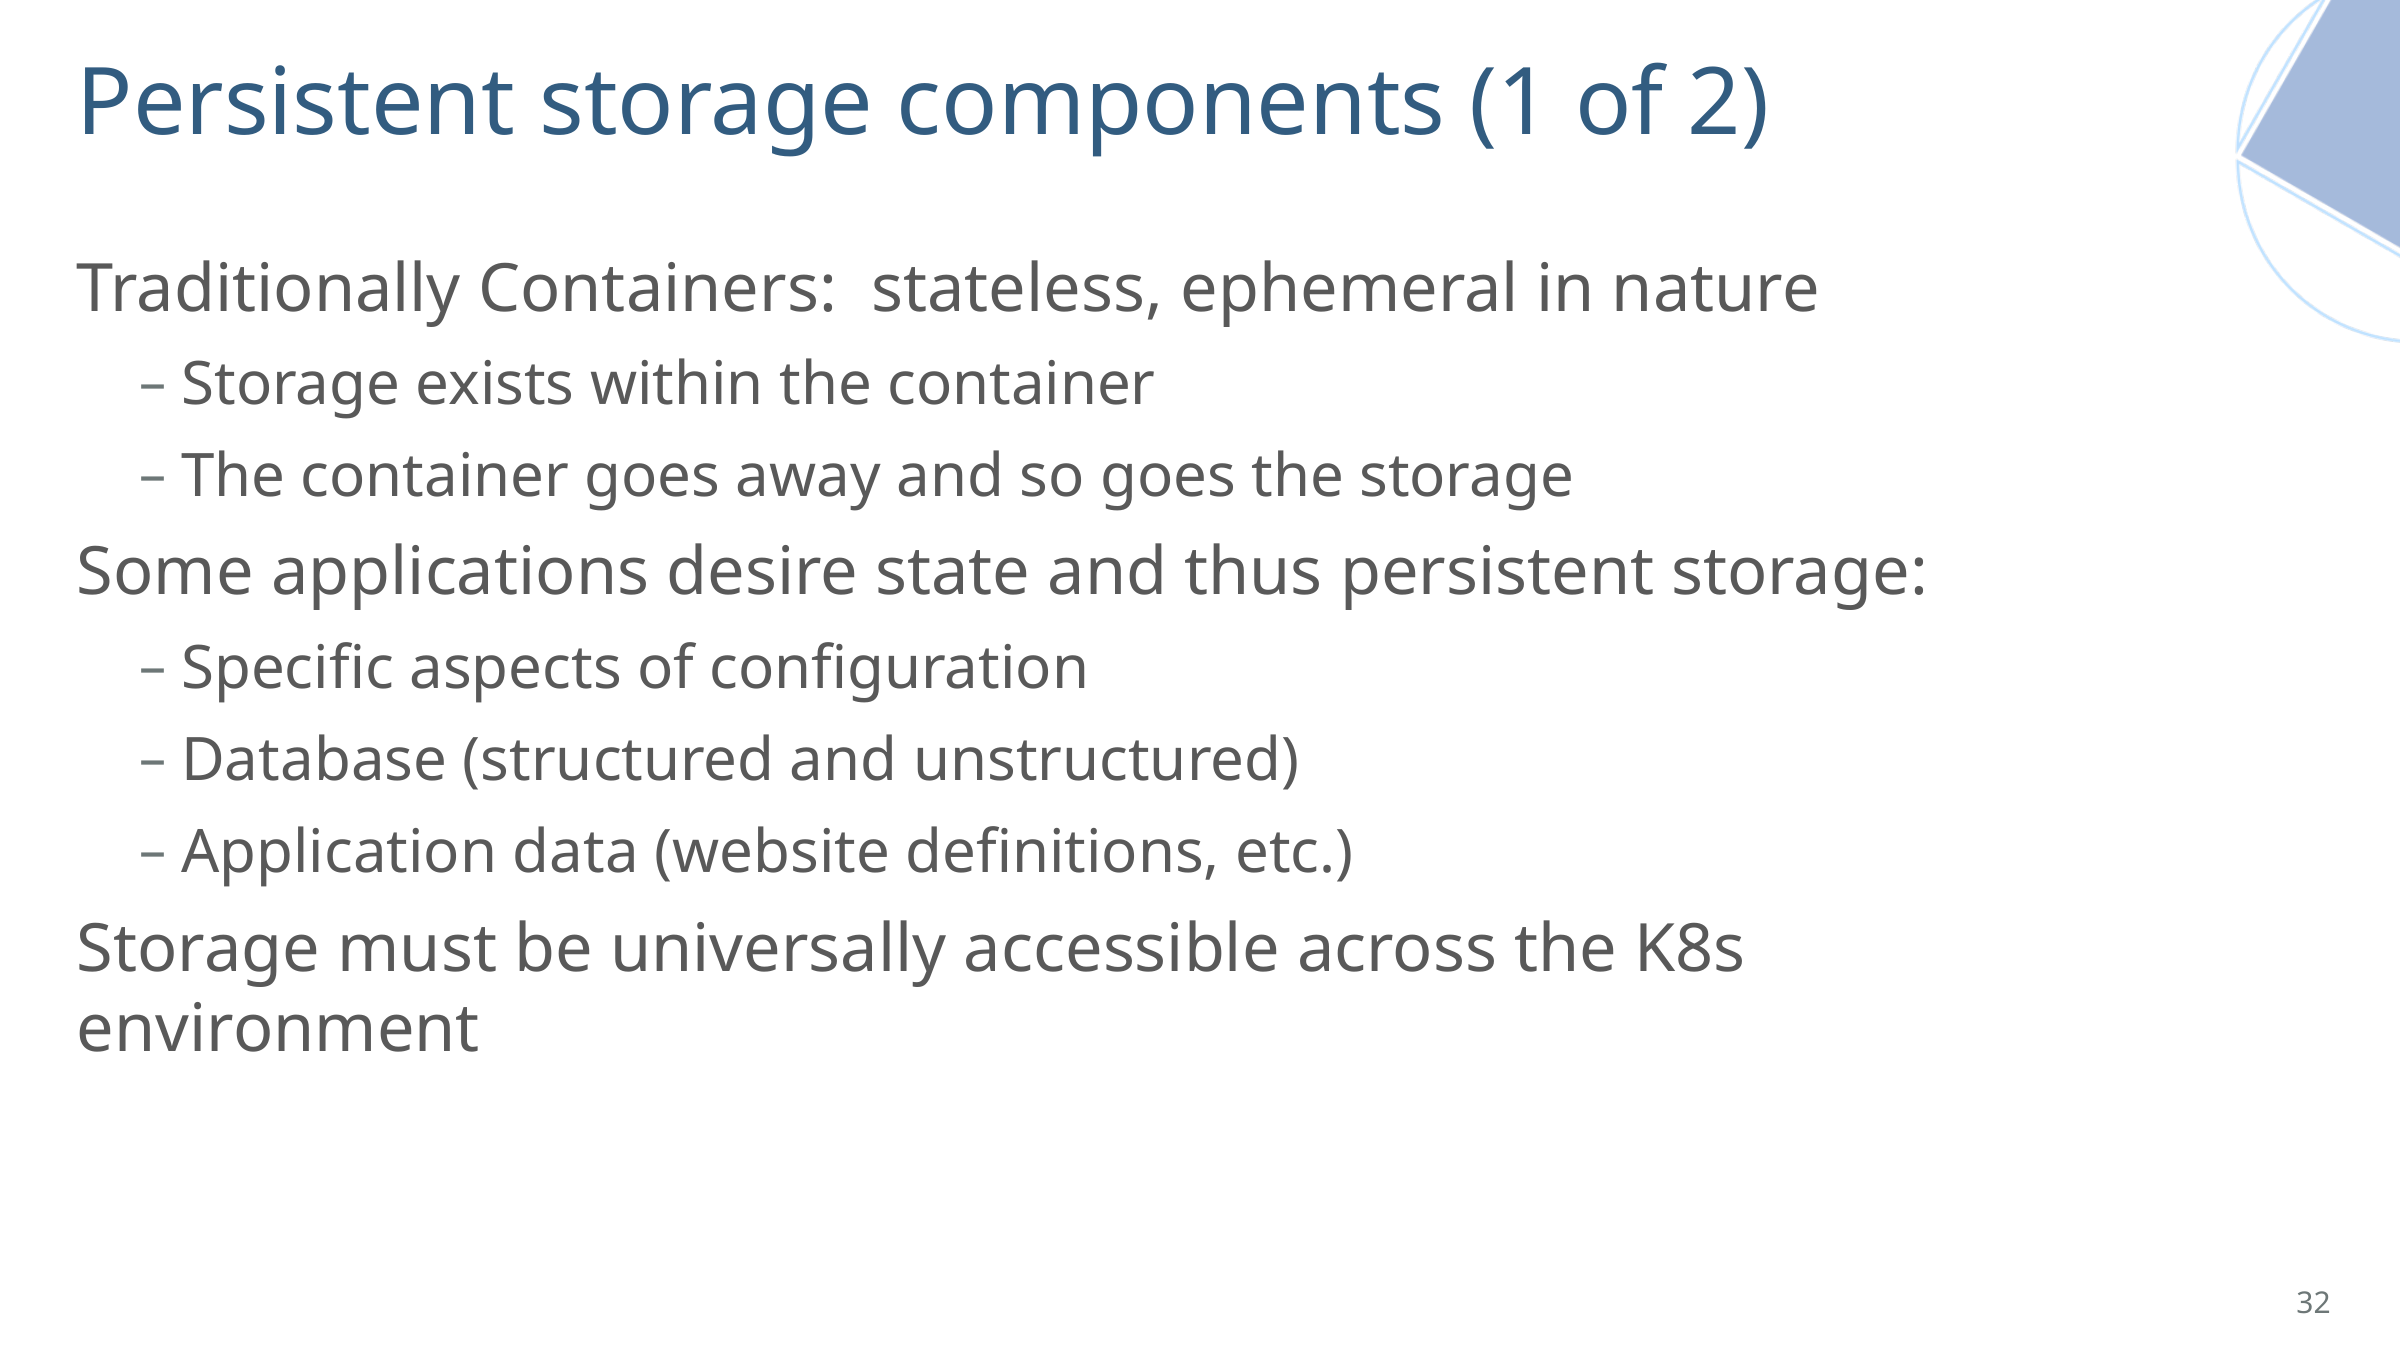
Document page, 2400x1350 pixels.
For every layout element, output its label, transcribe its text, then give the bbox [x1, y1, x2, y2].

slide_number 32 [2240, 1268, 2346, 1340]
list Traditionally Containers: stateless, ephemeral in nature Storage exists within the container The container goes away and so goes the storage Some applications desire state and thus persistent storage: Specific aspects of configuration Database (structured and unstructured) Application data (website definitions, etc.) Storage must be universally accessible across the K8s environment [76, 236, 2171, 1237]
title Persistent storage components (1 of 2) [76, 50, 2220, 224]
